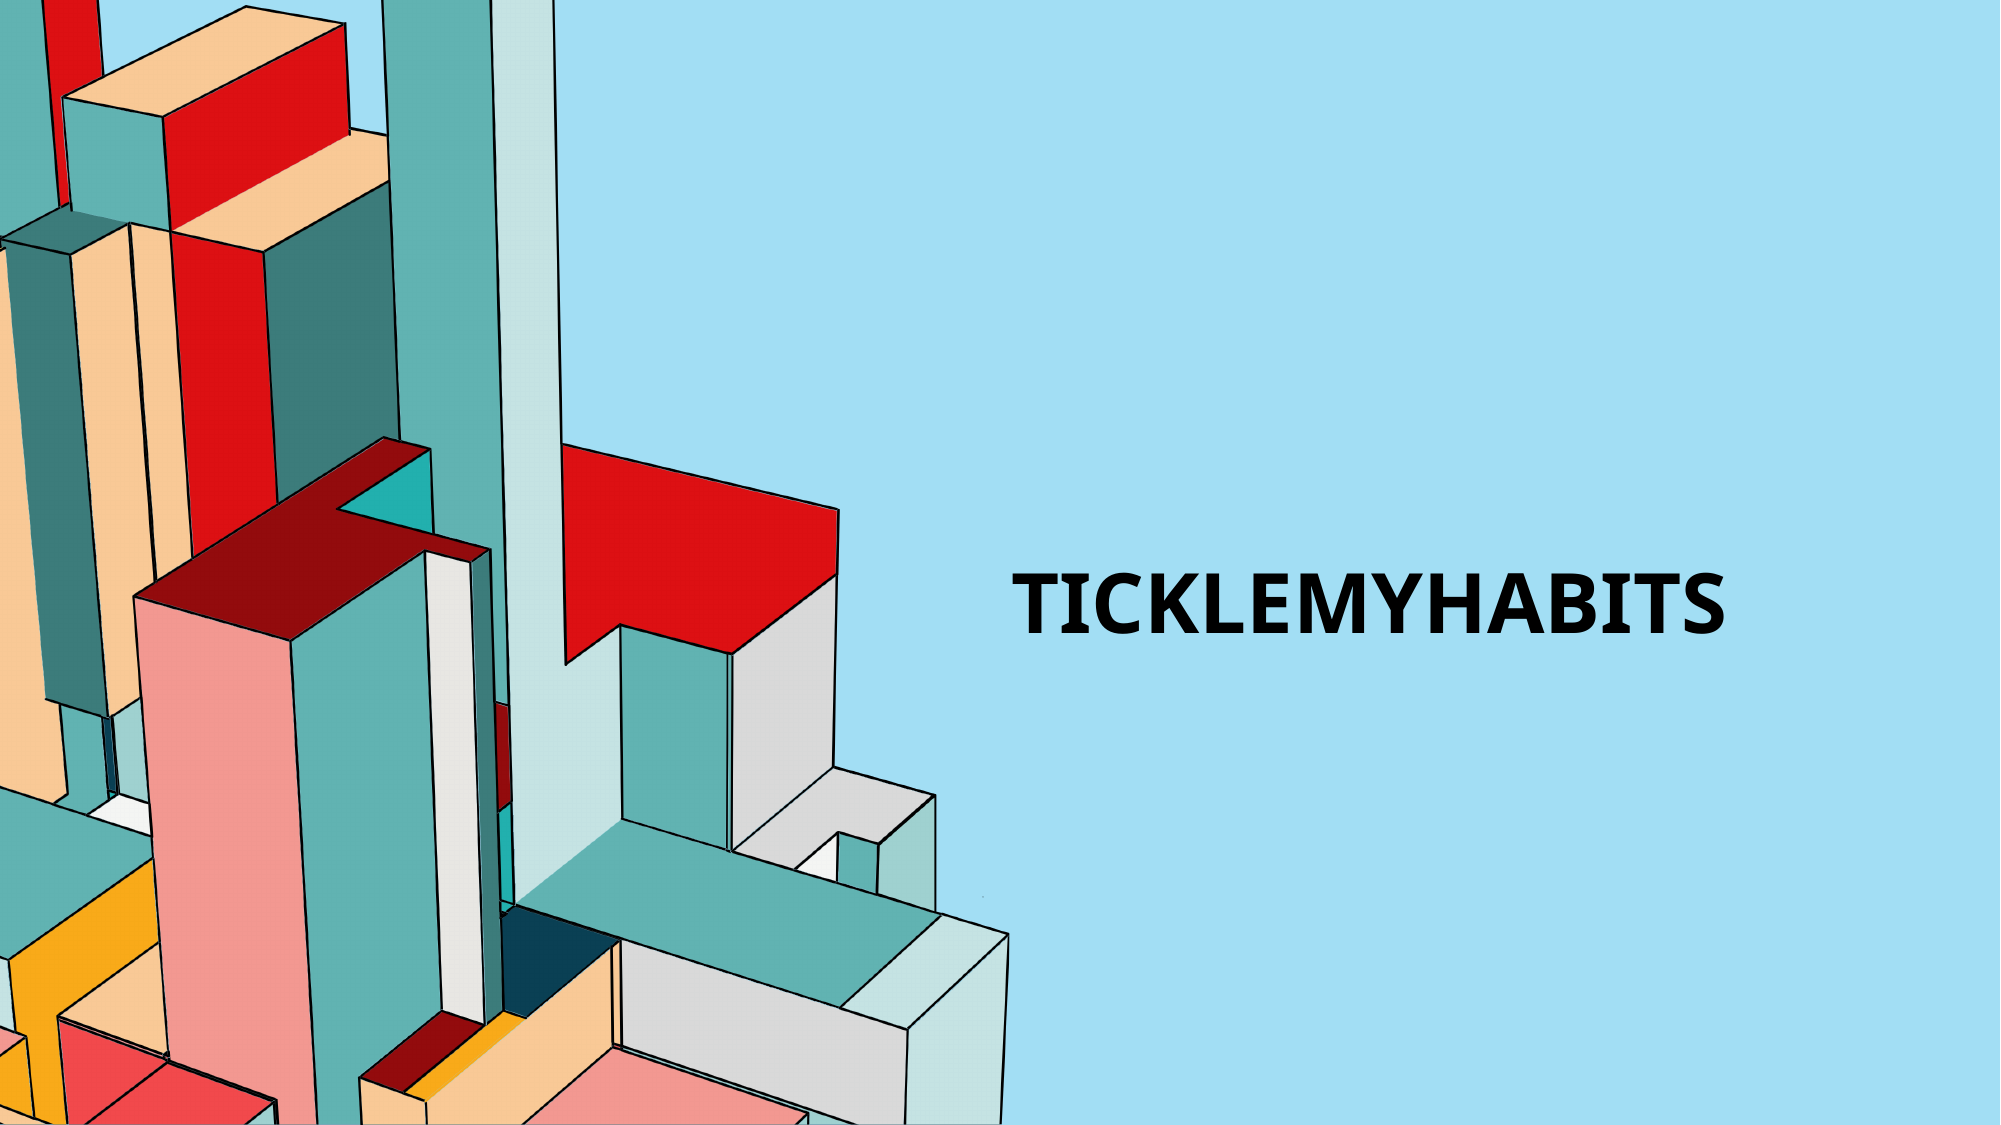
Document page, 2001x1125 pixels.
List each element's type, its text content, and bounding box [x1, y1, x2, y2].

title TickleMyHabits [996, 157, 1853, 659]
picture [0, 0, 1010, 1125]
